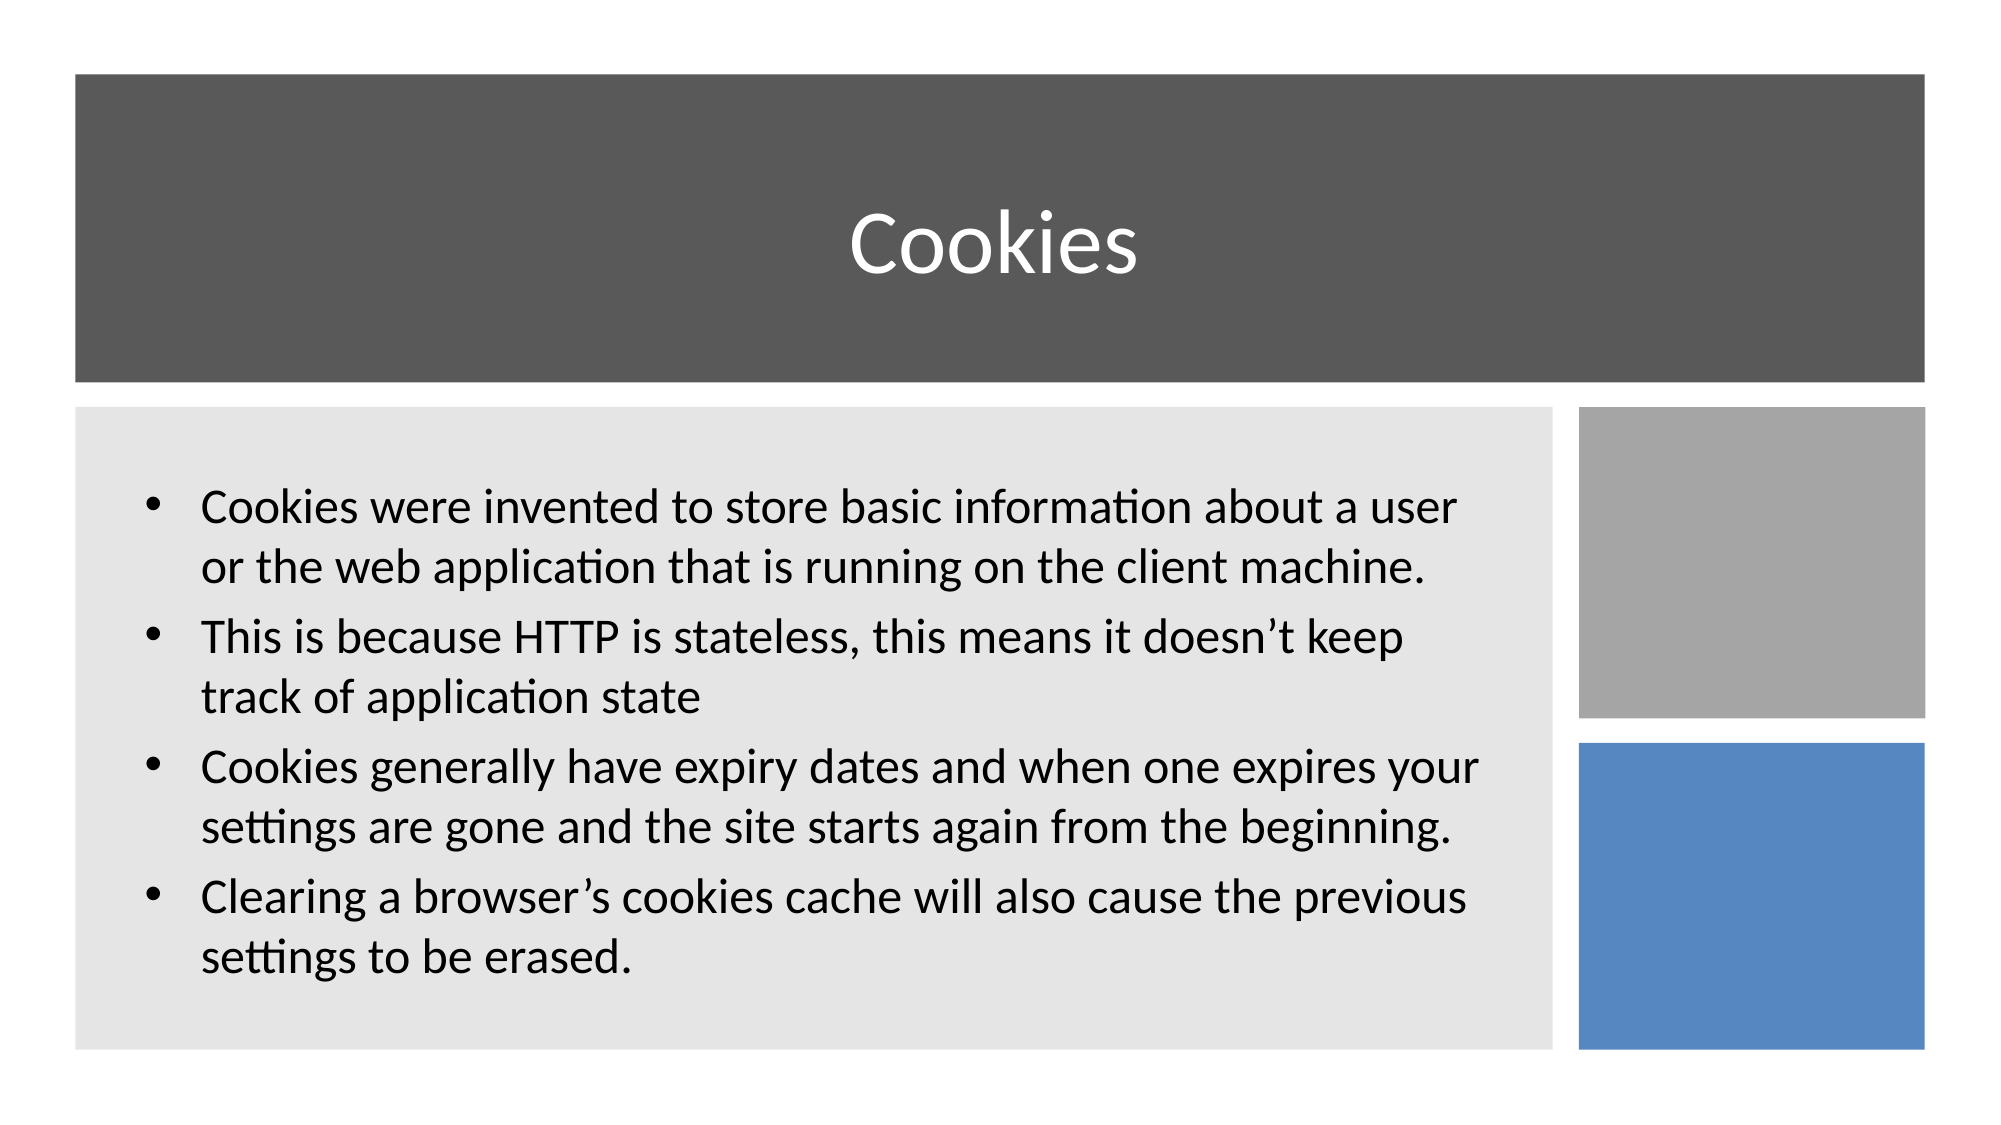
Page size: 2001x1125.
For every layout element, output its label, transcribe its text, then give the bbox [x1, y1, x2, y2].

list Cookies were invented to store basic information about a user or the web application that is running on the client machine. This is because HTTP is stateless, this means it doesn’t keep track of application state Cookies generally have expiry dates and when one expires your settings are gone and the site starts again from the beginning. Clearing a browser’s cookies cache will also cause the previous settings to be erased. [129, 457, 1503, 999]
text_box [73, 72, 1927, 384]
text_box [73, 405, 1555, 1052]
text_box [1577, 741, 1927, 1052]
title Cookies [120, 120, 1870, 354]
text_box [1577, 405, 1928, 721]
